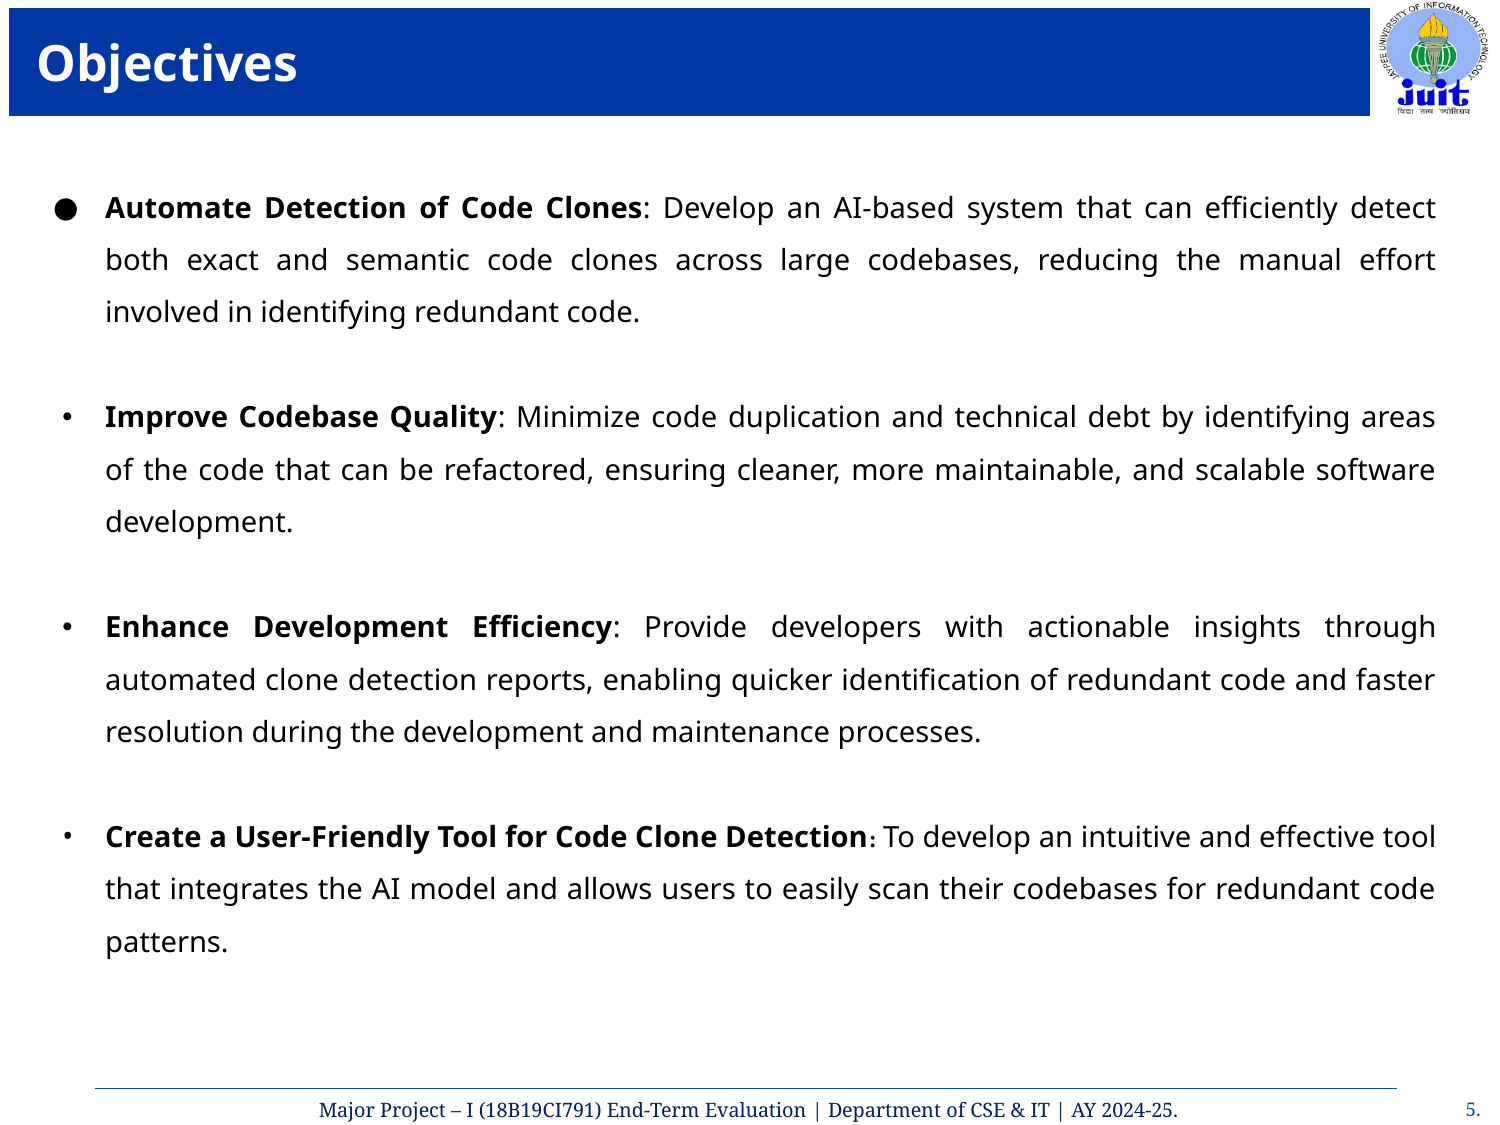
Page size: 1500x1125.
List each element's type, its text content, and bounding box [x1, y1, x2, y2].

picture [1375, 2, 1500, 114]
text_box Automate Detection of Code Clones: Develop an AI-based system that can efficiently detect both exact and semantic code clones across large codebases, reducing the manual effort involved in identifying redundant code. Improve Codebase Quality: Minimize code duplication and technical debt by identifying areas of the code that can be refactored, ensuring cleaner, more maintainable, and scalable software development. Enhance Development Efficiency: Provide developers with actionable insights through automated clone detection reports, enabling quicker identification of redundant code and faster resolution during the development and maintenance processes. Create a User-Friendly Tool for Code Clone Detection: To develop an intuitive and effective tool that integrates the AI model and allows users to easily scan their codebases for redundant code patterns. [15, 118, 1485, 1064]
title Objectives [4, 2, 1375, 121]
